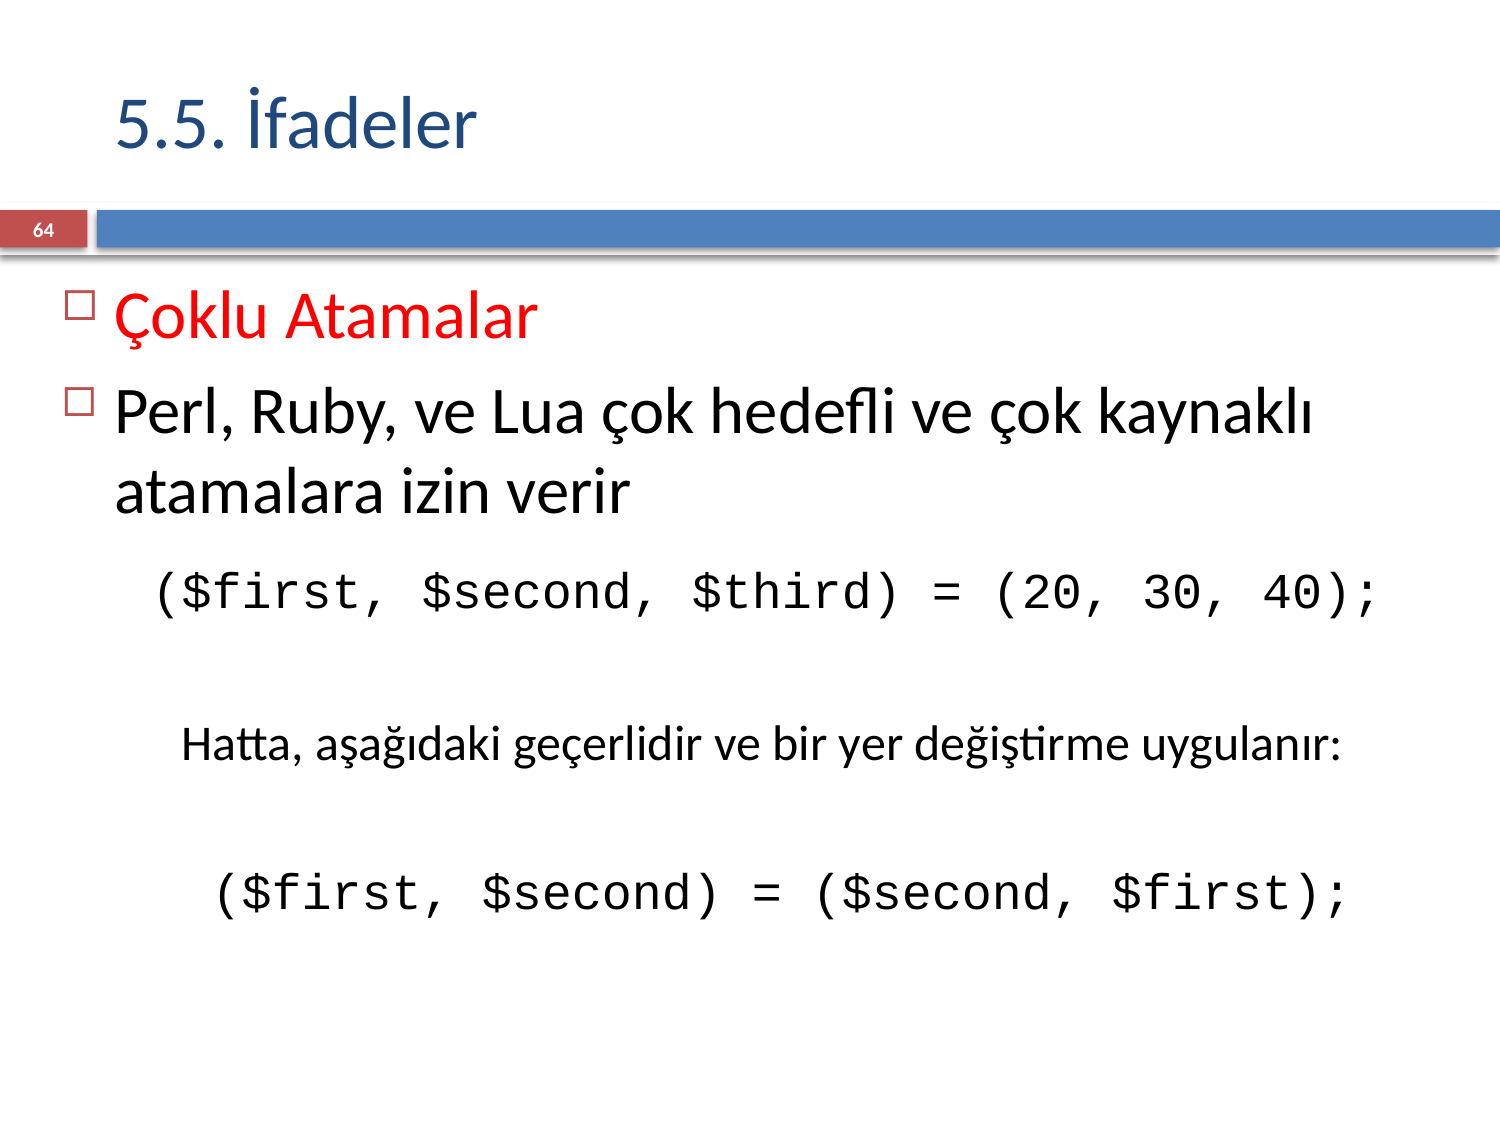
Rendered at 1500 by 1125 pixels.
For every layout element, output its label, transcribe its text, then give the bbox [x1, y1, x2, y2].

slide_number 64 [0, 208, 88, 249]
list Çoklu Atamalar Perl, Ruby, ve Lua çok hedefli ve çok kaynaklı atamalara izin verir ($first, $second, $third) = (20, 30, 40); Hatta, aşağıdaki geçerlidir ve bir yer değiştirme uygulanır: ($first, $second) = ($second, $first); [46, 262, 1438, 1005]
title 5.5. İfadeler [99, 37, 1438, 200]
